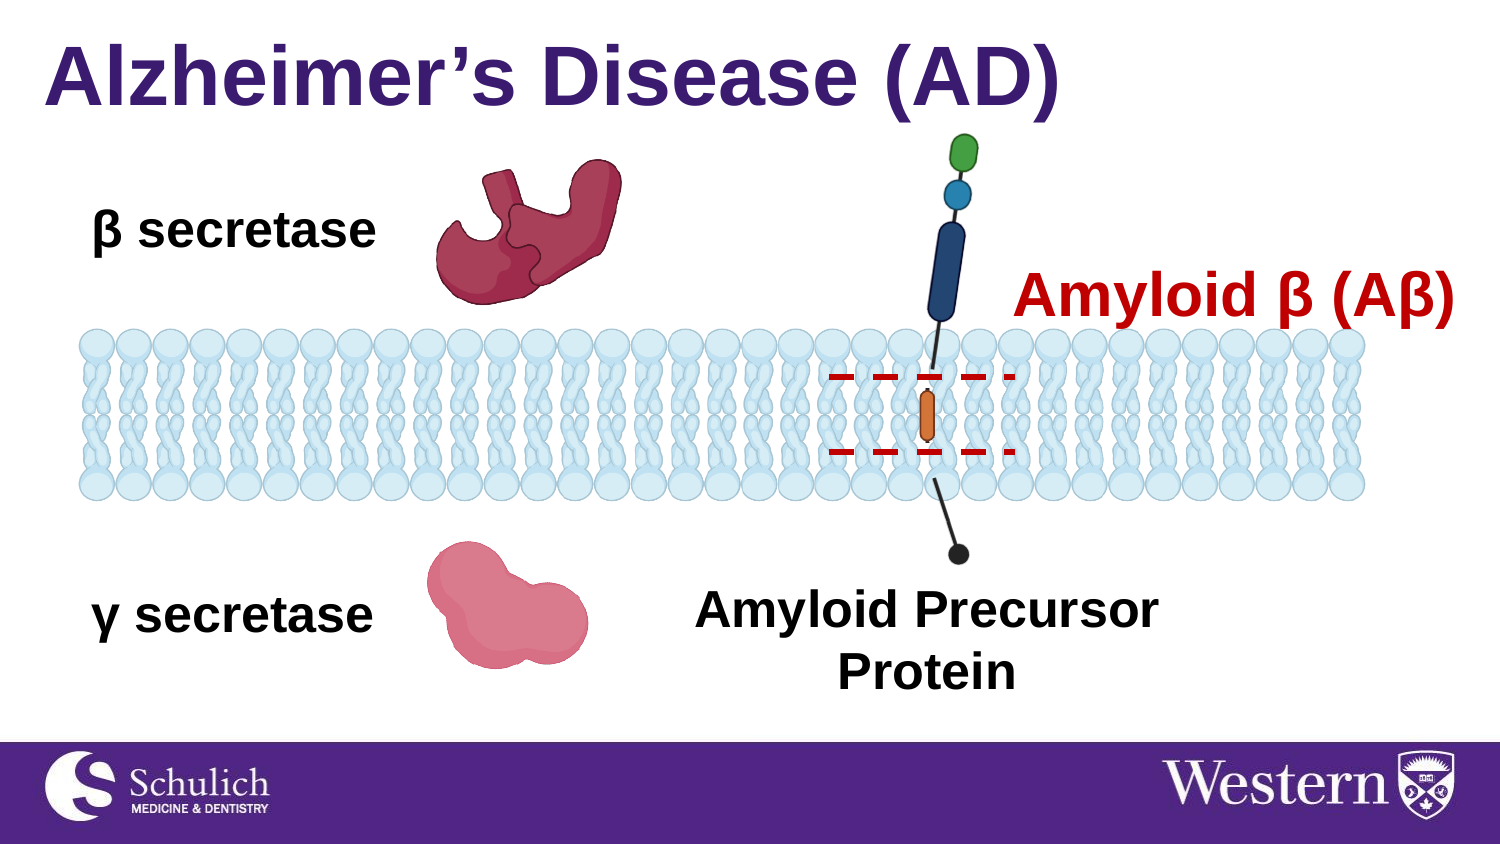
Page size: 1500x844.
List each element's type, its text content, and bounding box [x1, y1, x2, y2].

text_box Amyloid Precursor Protein [675, 567, 1179, 708]
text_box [918, 475, 982, 579]
text_box Alzheimer’s Disease (AD) [28, 13, 1173, 130]
text_box β secretase [76, 187, 402, 265]
picture [0, 0, 1500, 844]
text_box Amyloid β (Aβ) [986, 246, 1487, 336]
text_box γ secretase [75, 573, 377, 651]
